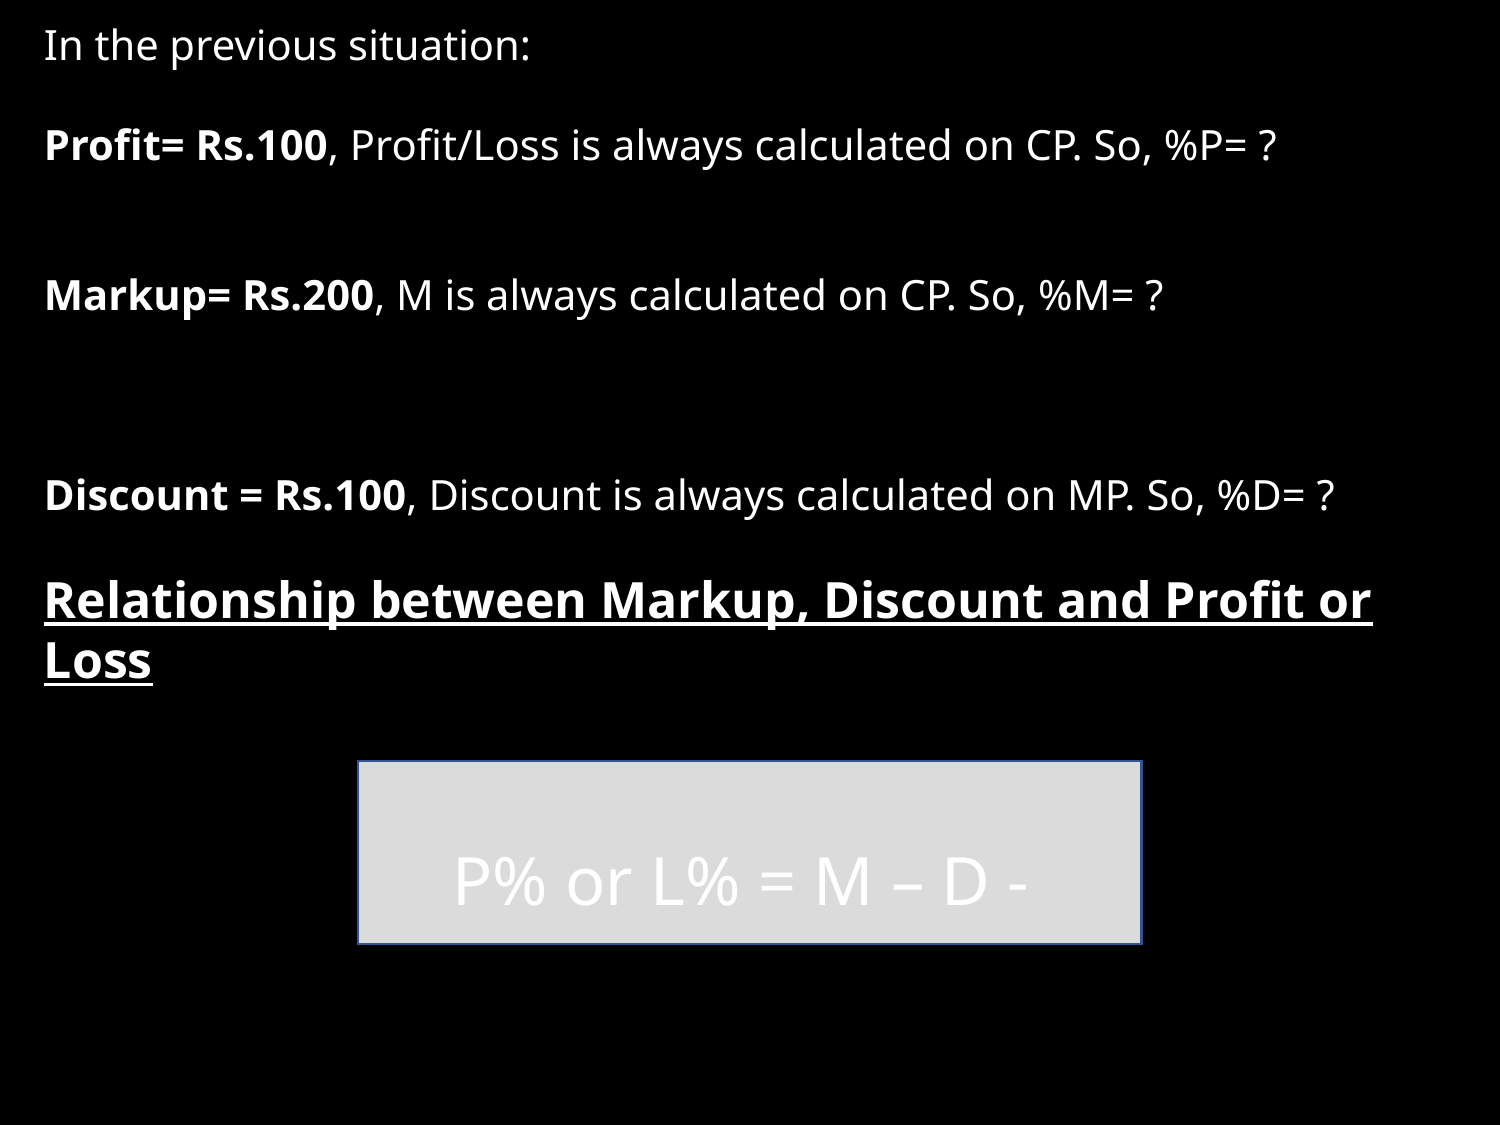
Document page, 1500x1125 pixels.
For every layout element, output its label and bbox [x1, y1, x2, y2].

text_box [357, 760, 1143, 945]
